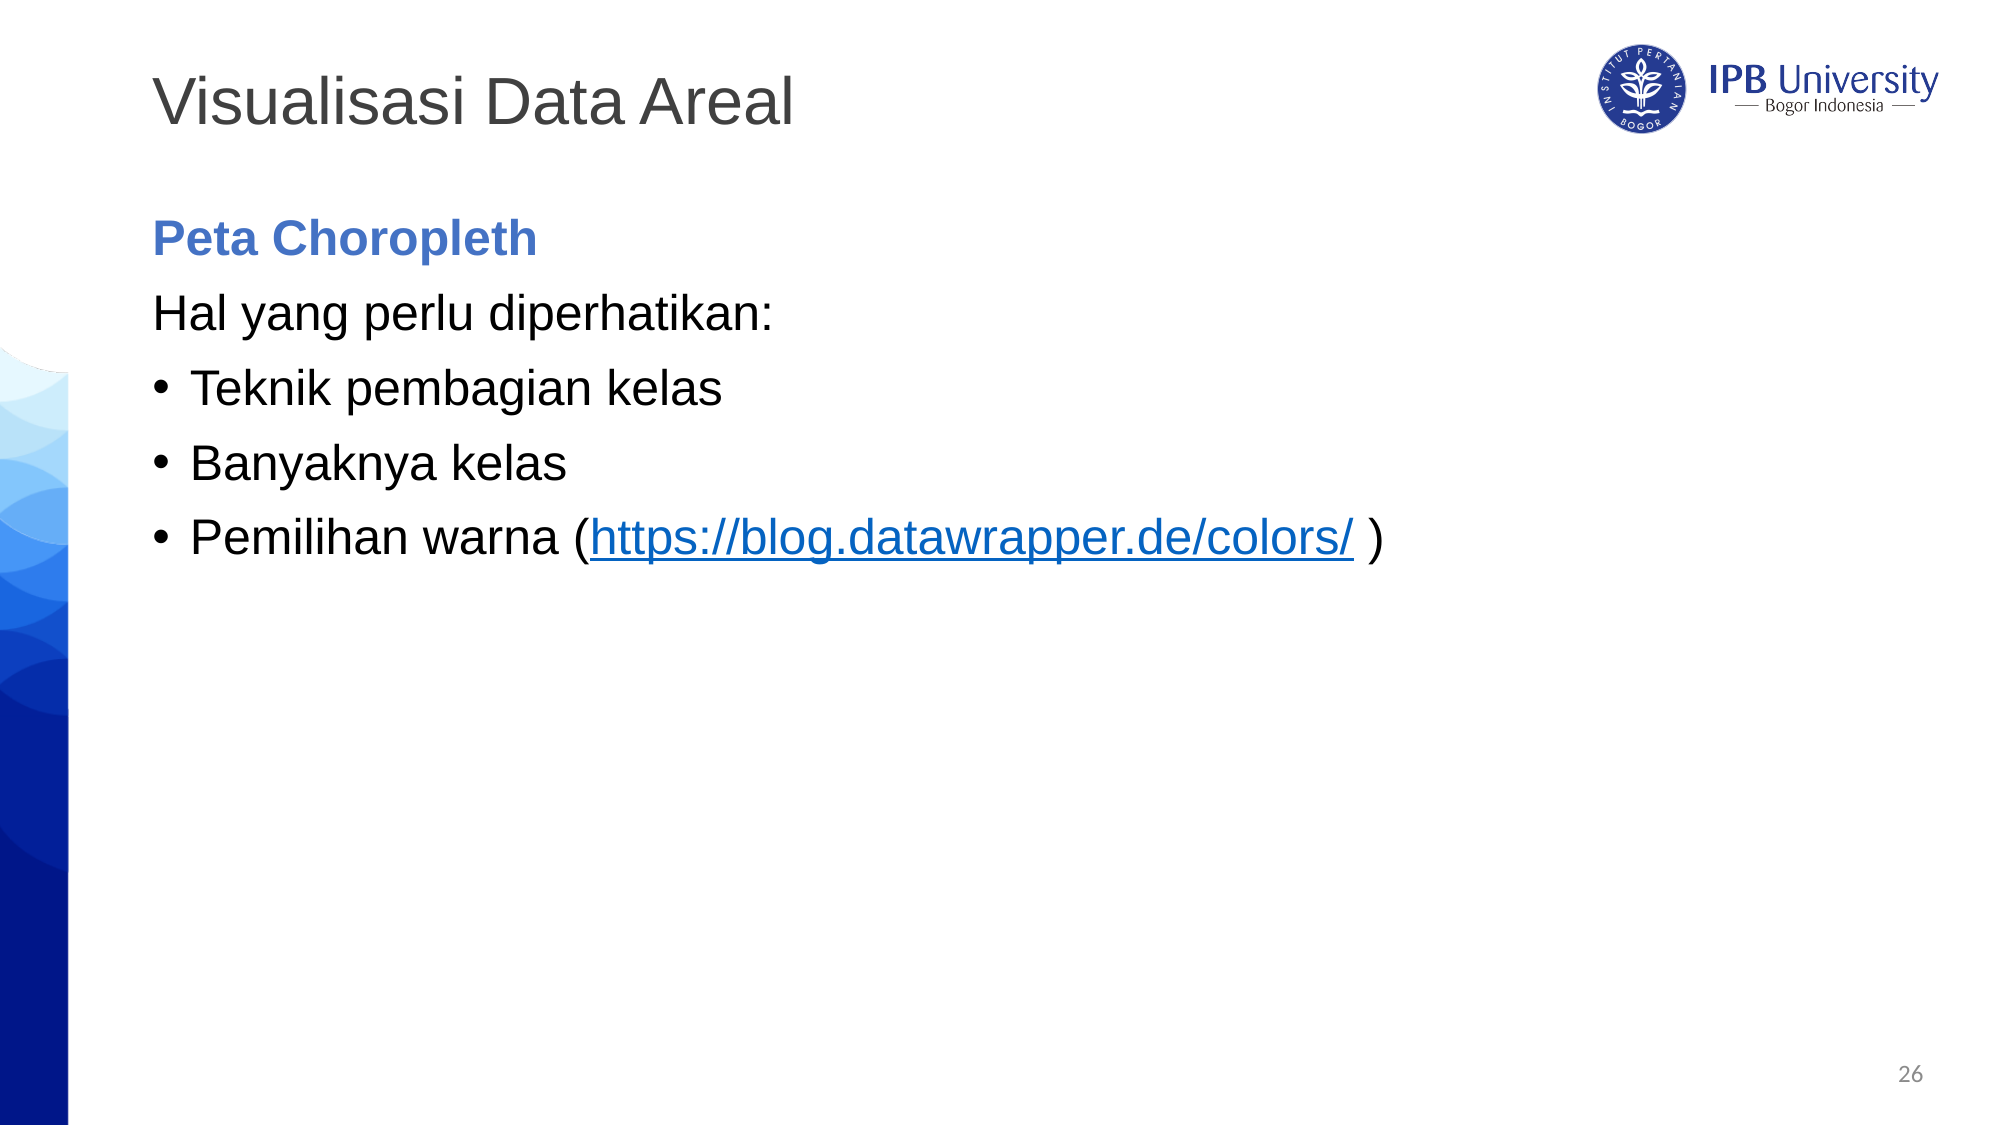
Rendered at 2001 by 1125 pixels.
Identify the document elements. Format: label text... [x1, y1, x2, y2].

slide_number 26 [1488, 1042, 1939, 1103]
picture [1597, 44, 1939, 134]
list Peta Choropleth Hal yang perlu diperhatikan: Teknik pembagian kelas Banyaknya kelas Pemilihan warna (https://blog.datawrapper.de/colors/ ) [137, 205, 1939, 1024]
picture [0, 345, 69, 1125]
title Visualisasi Data Areal [137, 19, 1448, 187]
